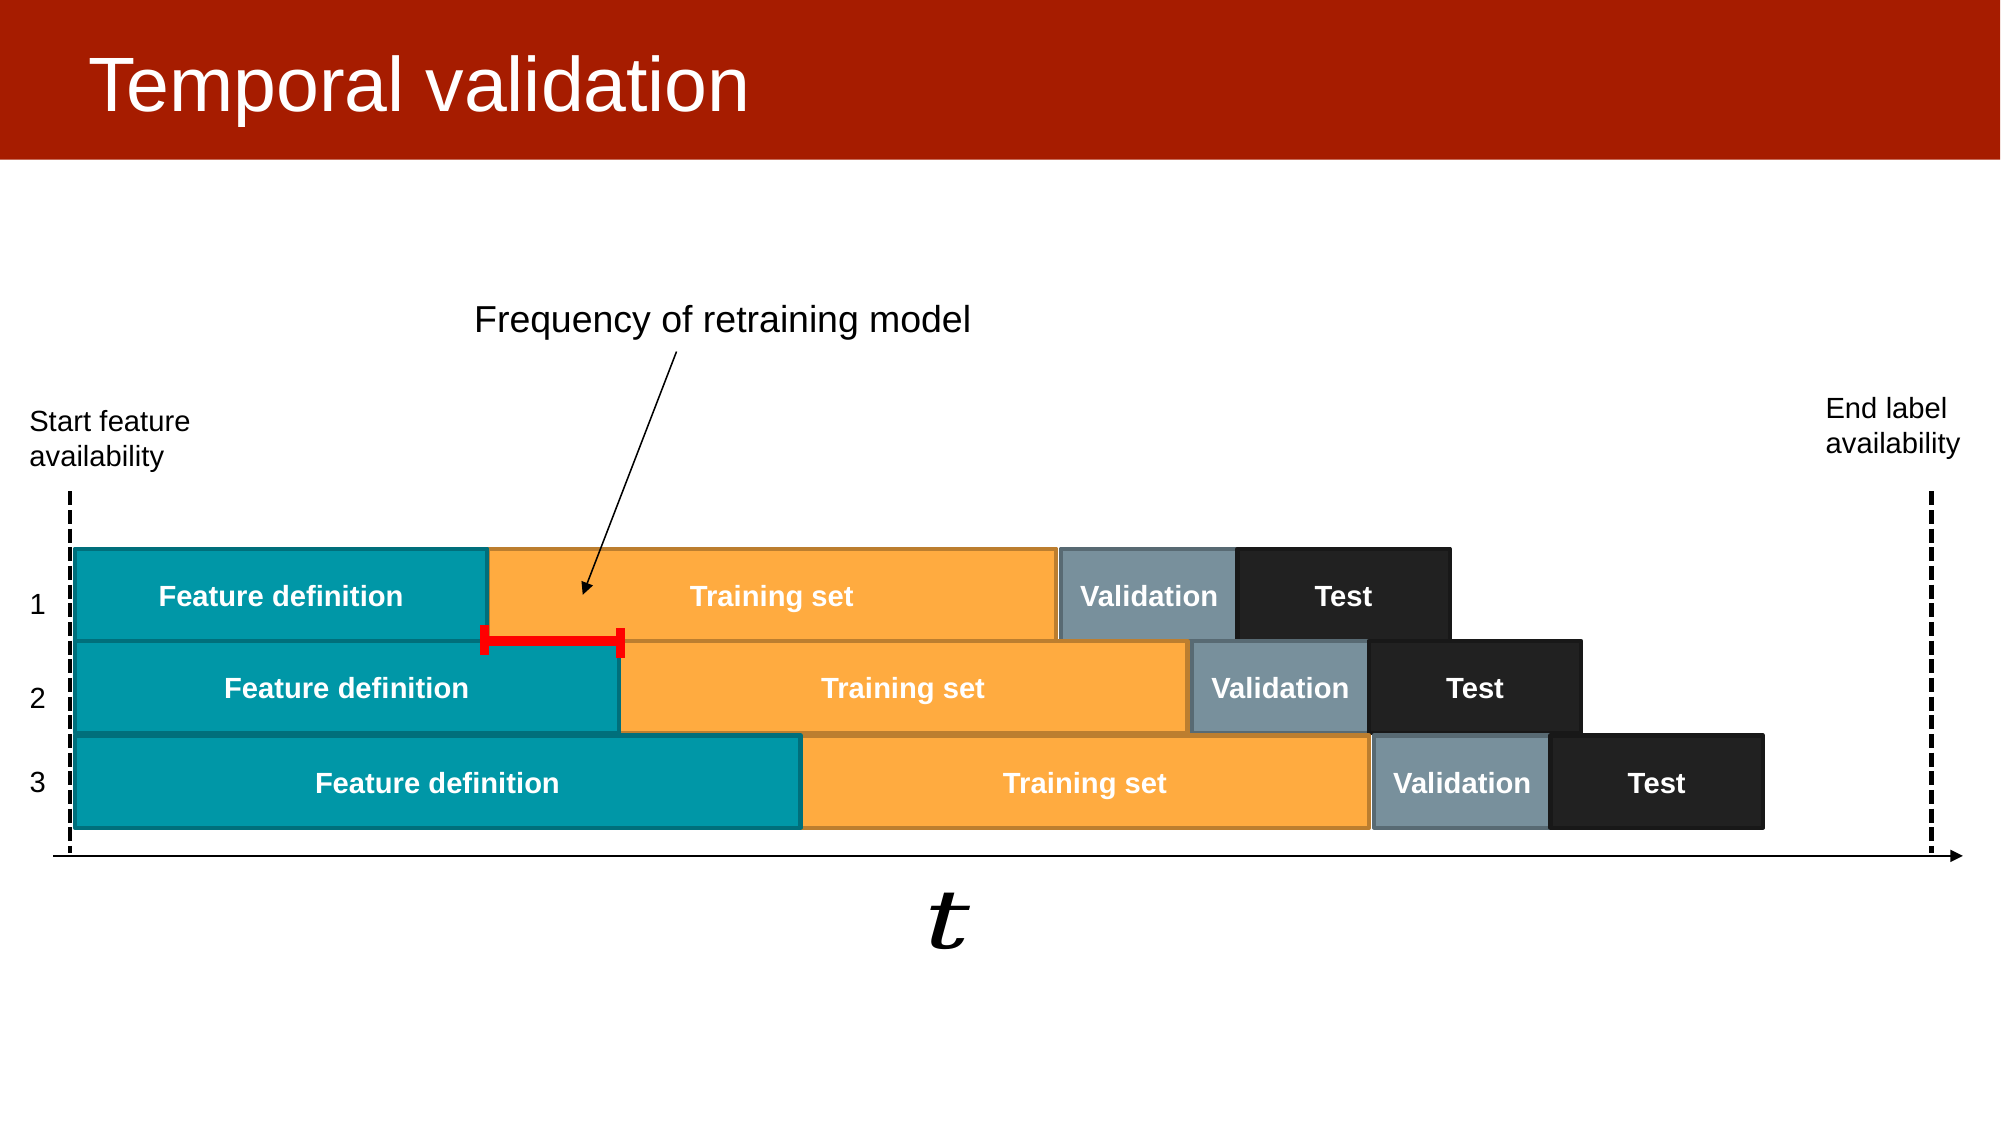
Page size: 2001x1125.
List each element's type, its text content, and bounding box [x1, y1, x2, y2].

text_box Frequency of retraining model [459, 287, 1029, 348]
text_box Test [1235, 547, 1452, 639]
text_box 3 [14, 756, 61, 806]
text_box End label availability [1810, 381, 2000, 467]
text_box Training set [621, 639, 1190, 733]
text_box Feature definition [74, 733, 803, 830]
text_box Start feature availability [14, 394, 228, 480]
text_box Validation [1372, 733, 1548, 830]
text_box Validation [1190, 639, 1367, 733]
text_box Test [1367, 639, 1583, 735]
text_box Training set [803, 733, 1371, 830]
text_box Feature definition [74, 547, 489, 639]
text_box 1 [14, 577, 61, 628]
text_box Validation [1059, 547, 1235, 639]
title Temporal validation [68, 14, 1932, 140]
text_box Test [1548, 733, 1765, 830]
text_box 2 [14, 672, 61, 723]
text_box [582, 351, 677, 595]
text_box Training set [489, 547, 1058, 639]
text_box Feature definition [74, 639, 621, 733]
